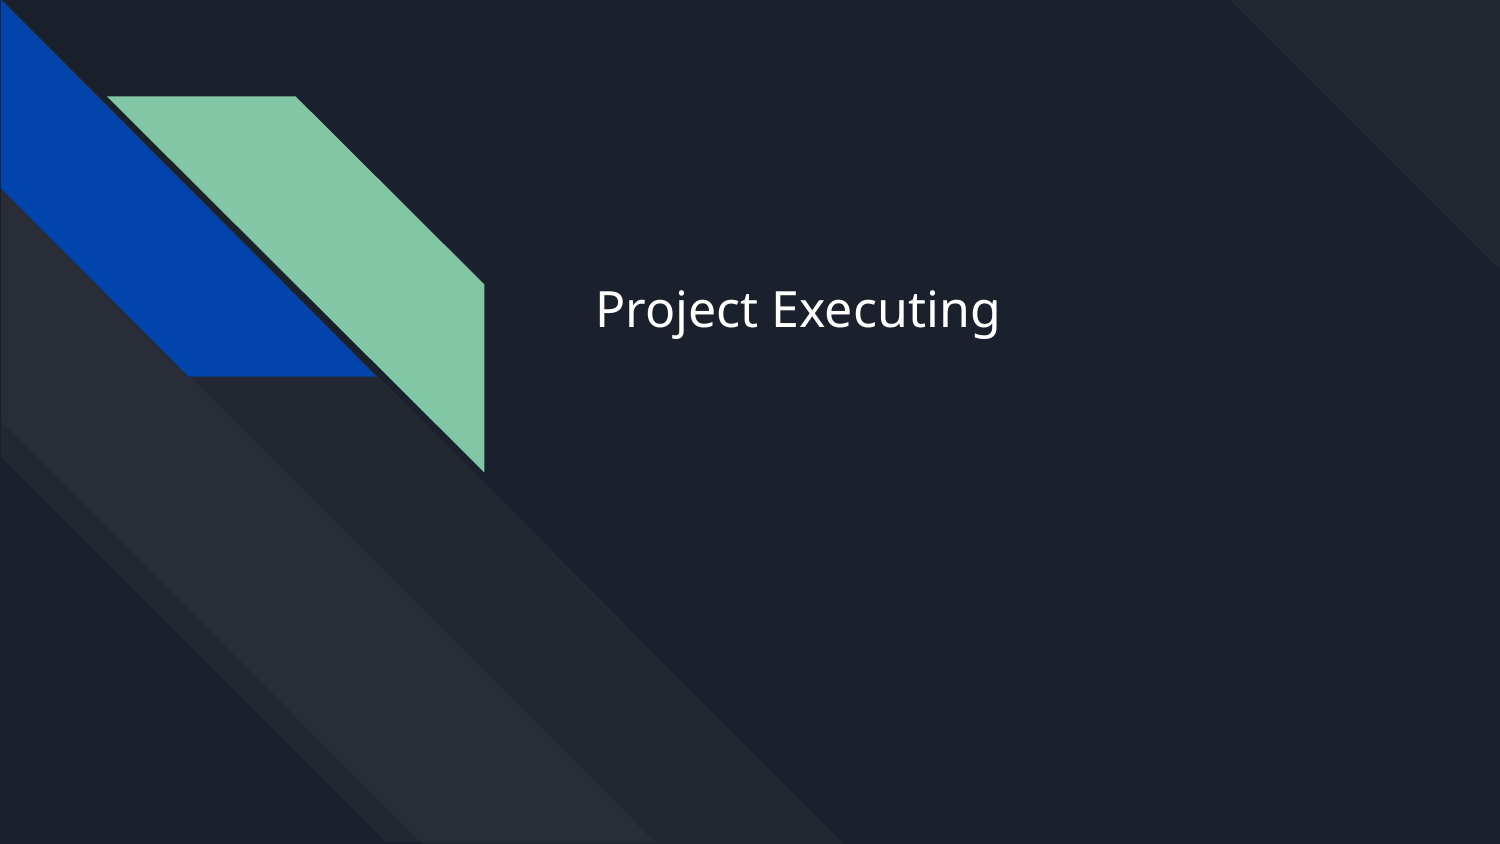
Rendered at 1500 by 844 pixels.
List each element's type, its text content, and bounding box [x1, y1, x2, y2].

title Project Executing [580, 258, 1404, 518]
